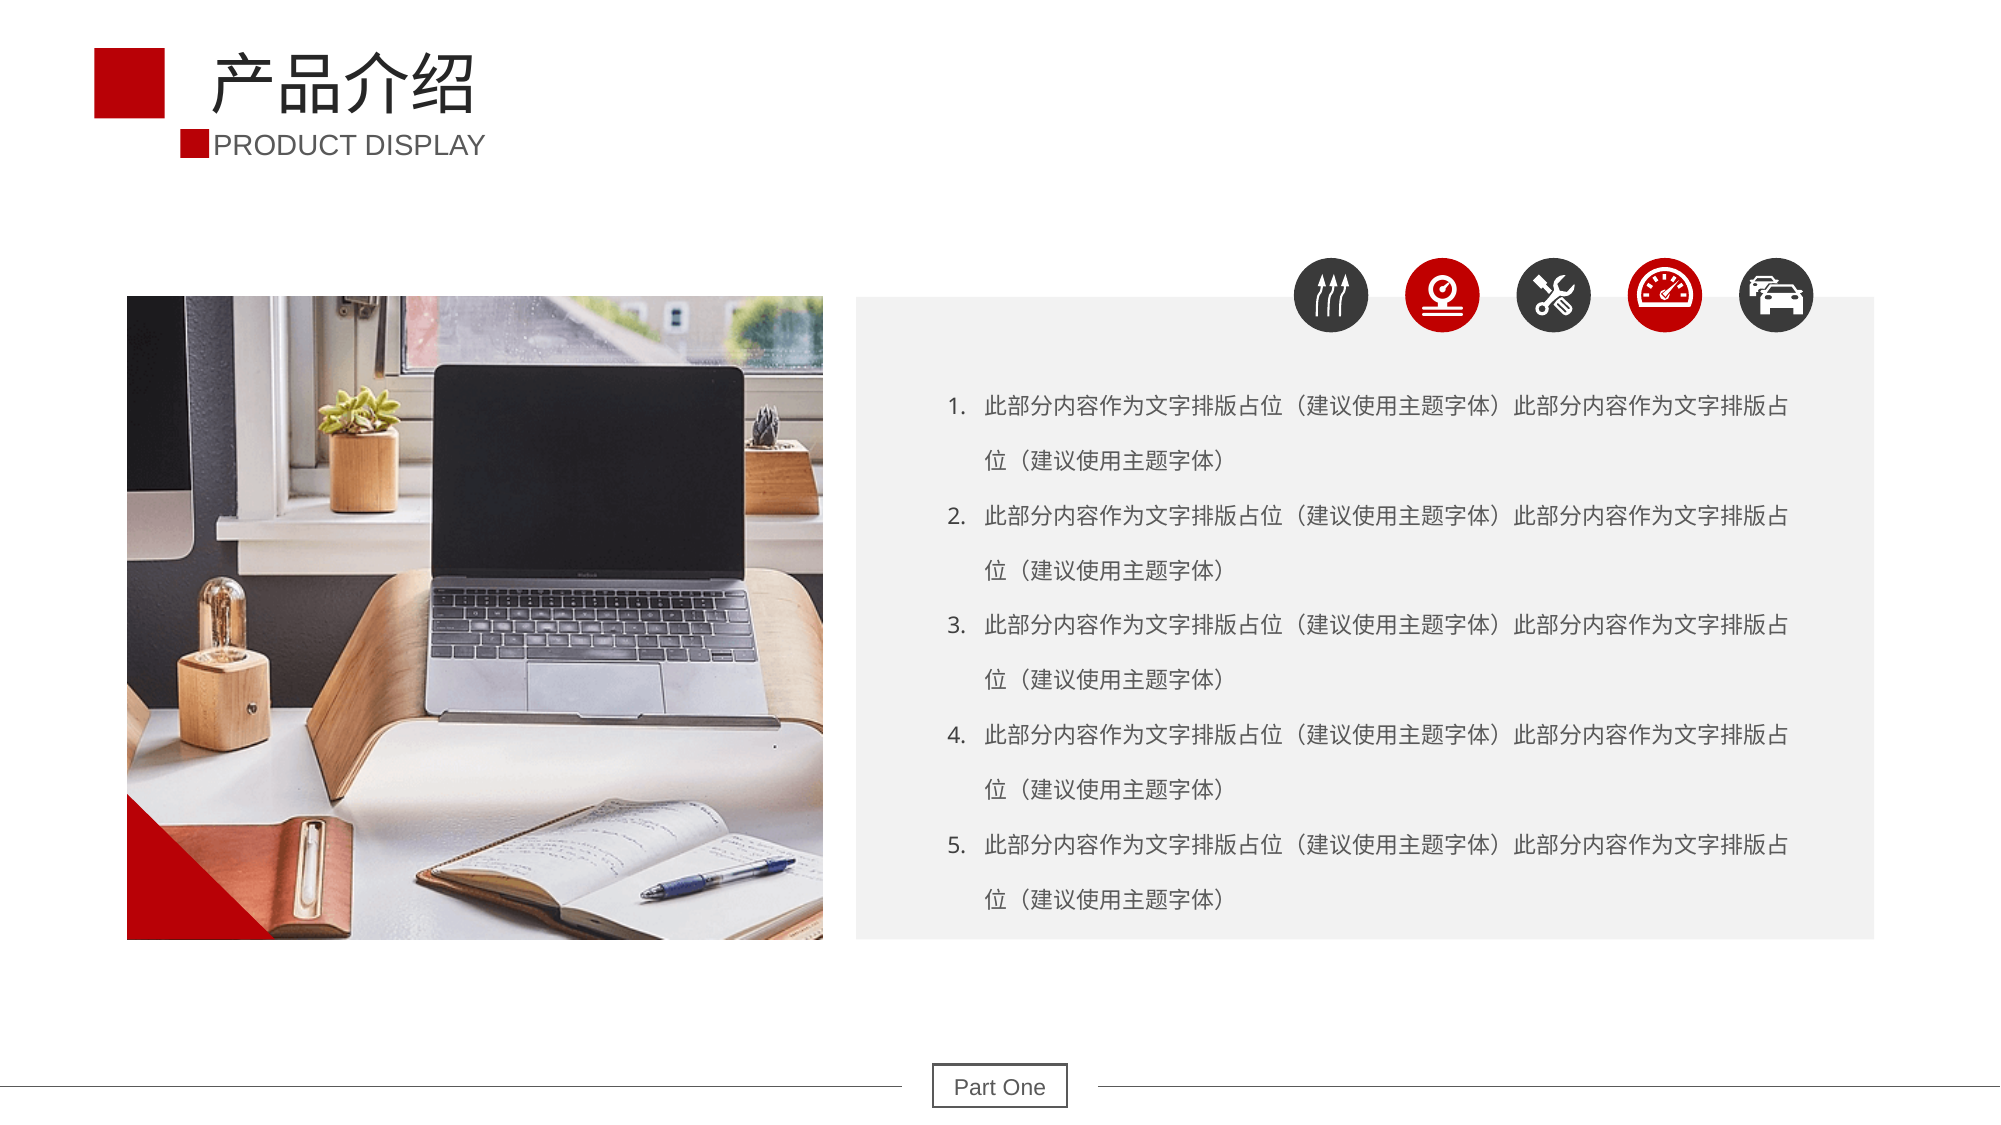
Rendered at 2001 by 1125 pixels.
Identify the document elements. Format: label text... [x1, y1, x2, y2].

text_box PRODUCT DISPLAY [198, 118, 502, 169]
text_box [127, 296, 823, 940]
text_box [179, 128, 198, 159]
text_box 产品介绍 [195, 34, 606, 129]
text_box 此部分内容作为文字排版占位（建议使用主题字体）此部分内容作为文字排版占位（建议使用主题字体） 此部分内容作为文字排版占位（建议使用主题字体）此部分内容作为文字排版占位（建议使用主题字体） 此部分内容作为文字排版占位（建议使用主题字体）此部分内容作为文字排版占位（建议使用主题字体） 此部分内容作为文字排版占位（建议使用主题字体）此部分内容作为文字排版占位（建议使用主题字体） 此部分内容作为文字排版占位（建议使用主题字体）此部分内容作为文字排版占位（建议使用主题字体） [932, 356, 1814, 921]
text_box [0, 1064, 2000, 1108]
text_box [1293, 257, 1814, 333]
text_box [93, 47, 166, 119]
text_box [855, 296, 1875, 940]
